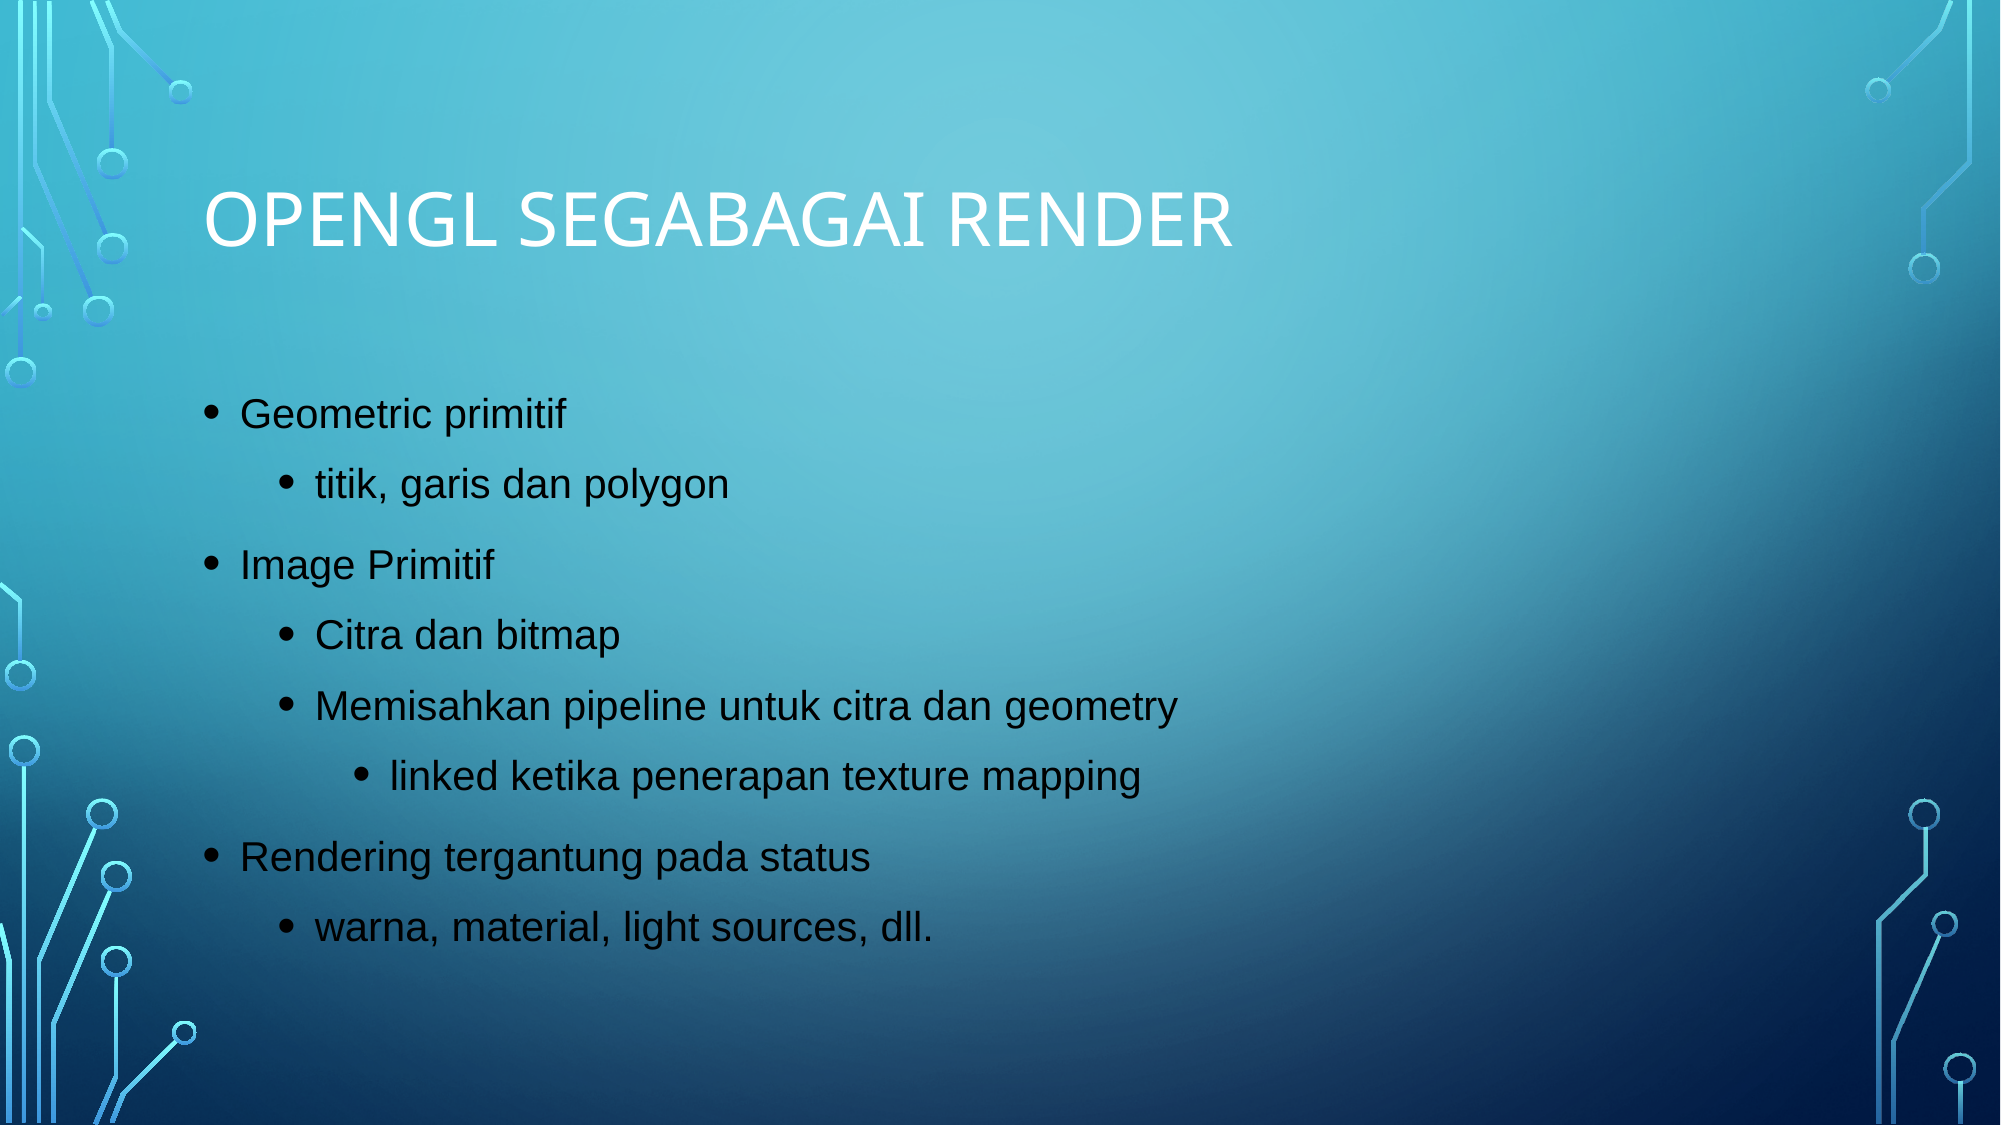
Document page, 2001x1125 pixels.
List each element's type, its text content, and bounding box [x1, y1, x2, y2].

list Geometric primitif titik, garis dan polygon Image Primitif Citra dan bitmap Memisahkan pipeline untuk citra dan geometry linked ketika penerapan texture mapping Rendering tergantung pada status warna, material, light sources, dll. [187, 369, 1813, 950]
title OpenGl segabagai Render [187, 101, 1813, 344]
